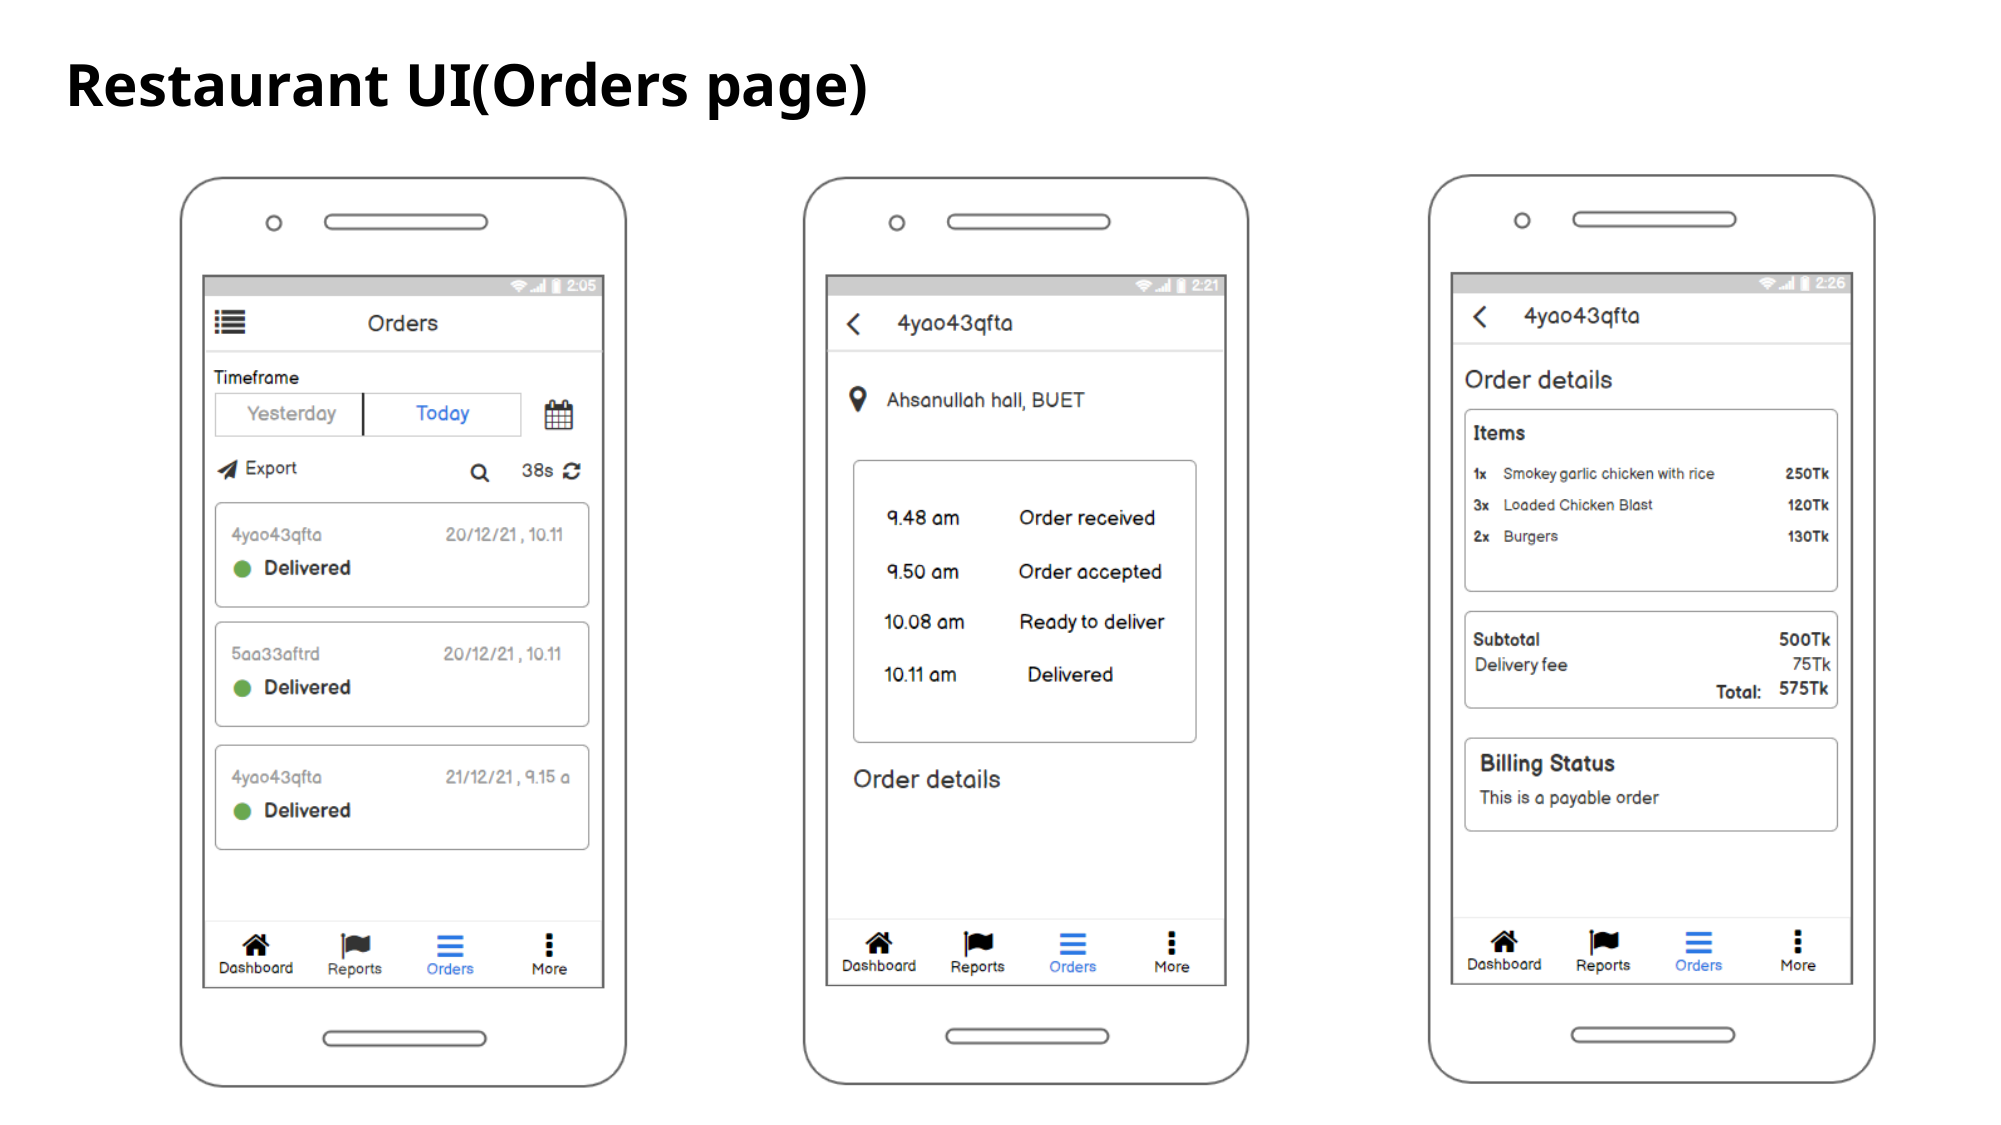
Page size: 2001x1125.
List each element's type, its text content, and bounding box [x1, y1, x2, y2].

picture [170, 168, 636, 1094]
picture [797, 168, 1257, 1094]
picture [1418, 168, 1886, 1094]
title Restaurant UI(Orders page) [50, 15, 1776, 160]
